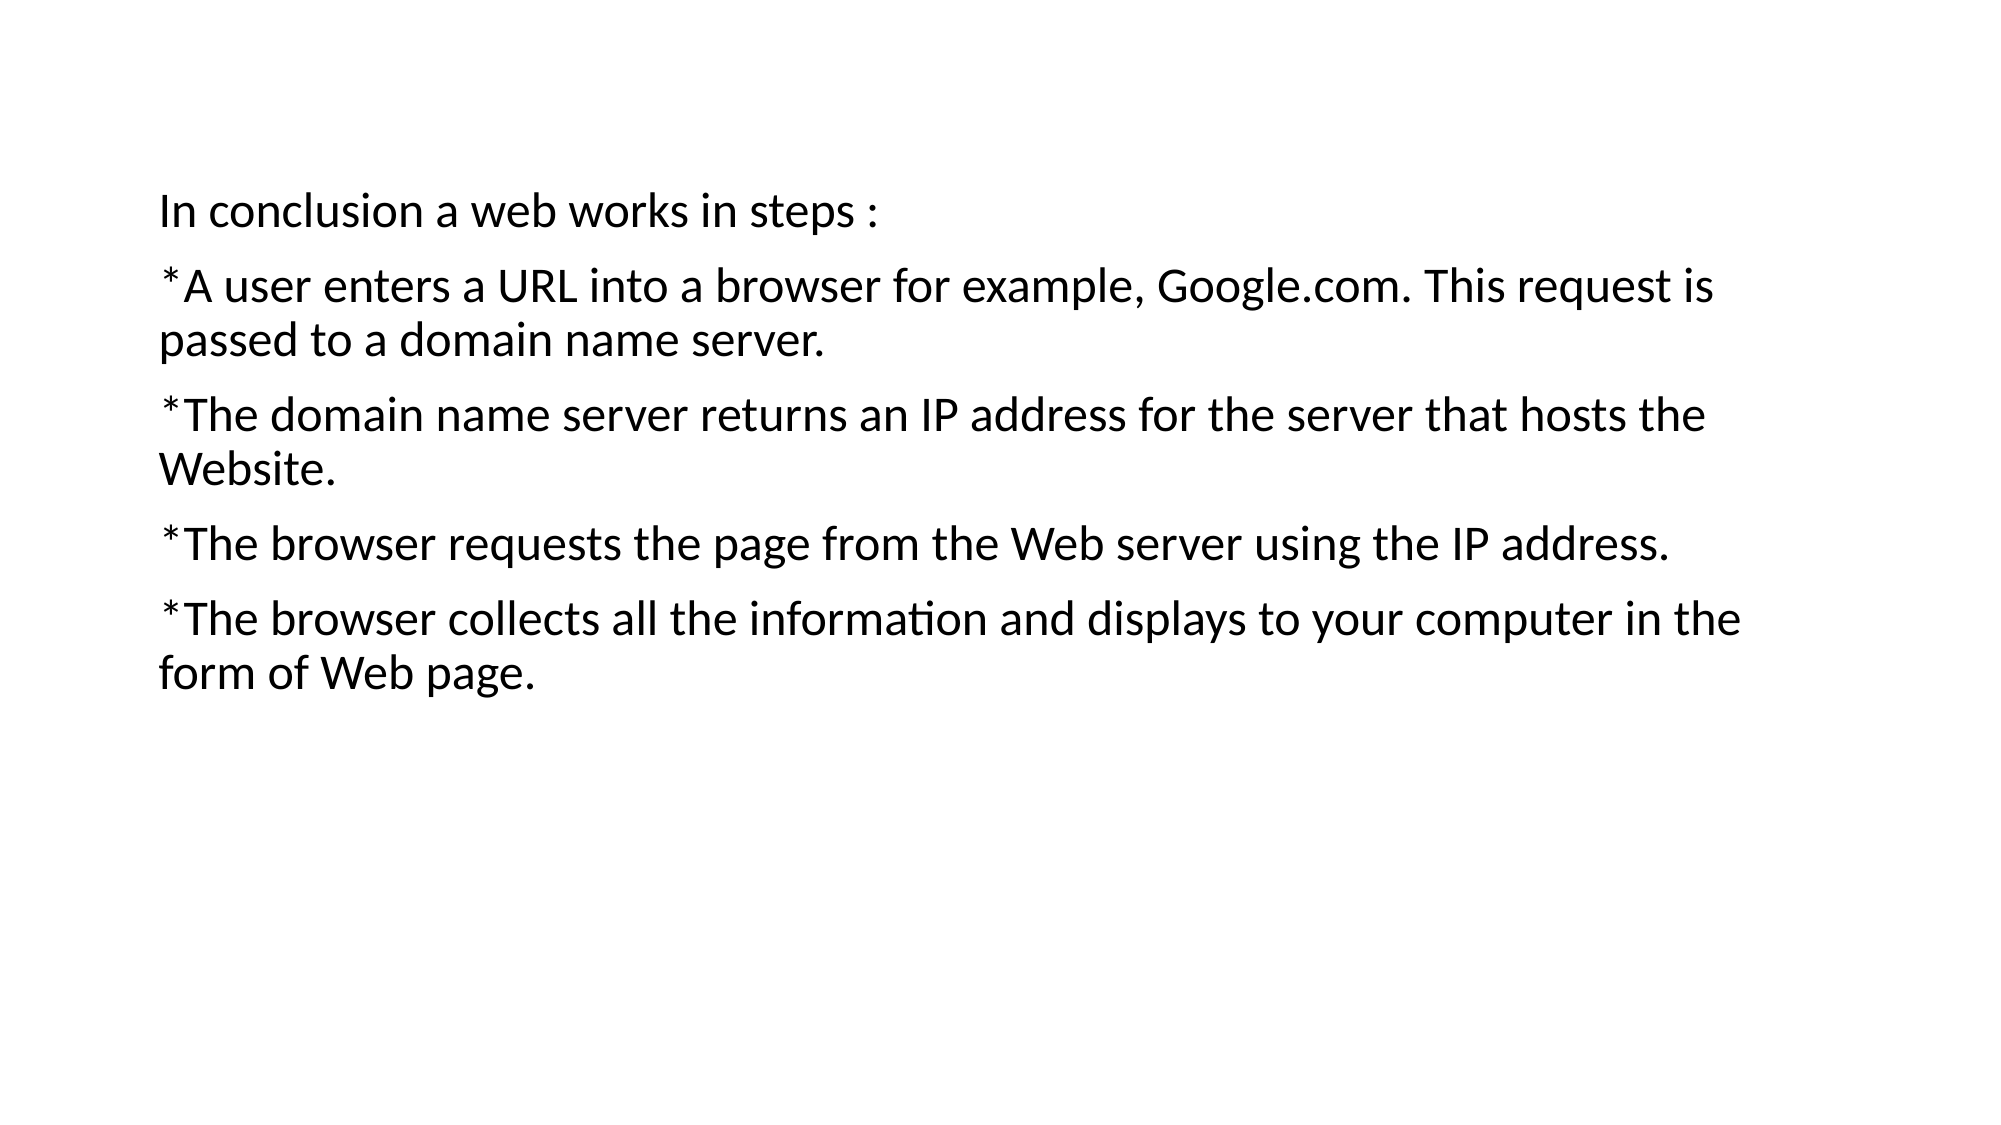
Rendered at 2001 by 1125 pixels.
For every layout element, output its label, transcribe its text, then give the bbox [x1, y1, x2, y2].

subtitle In conclusion a web works in steps : *A user enters a URL into a browser for example, Google.com. This request is passed to a domain name server. *The domain name server returns an IP address for the server that hosts the Website. *The browser requests the page from the Web server using the IP address. *The browser collects all the information and displays to your computer in the form of Web page. [143, 96, 1779, 965]
